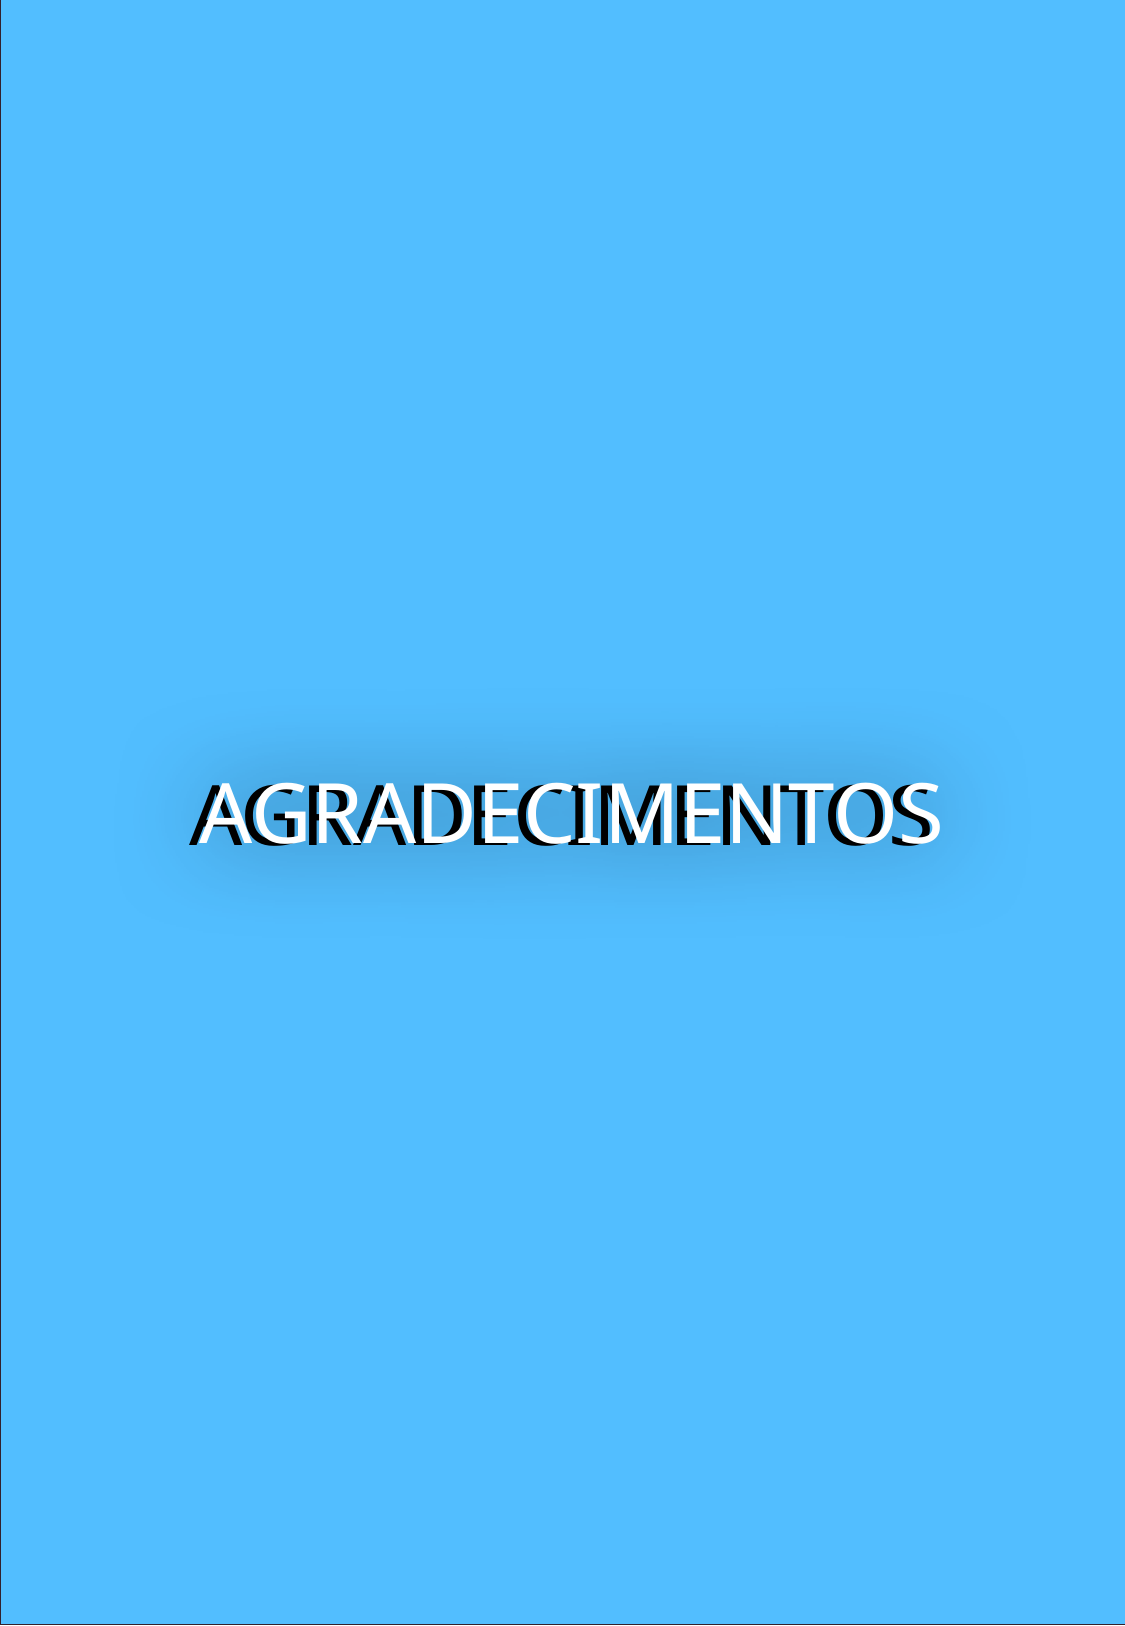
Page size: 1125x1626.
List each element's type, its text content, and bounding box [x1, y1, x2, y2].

text_box [0, 0, 1125, 1625]
text_box AGRADECIMENTOS [108, 753, 1036, 868]
